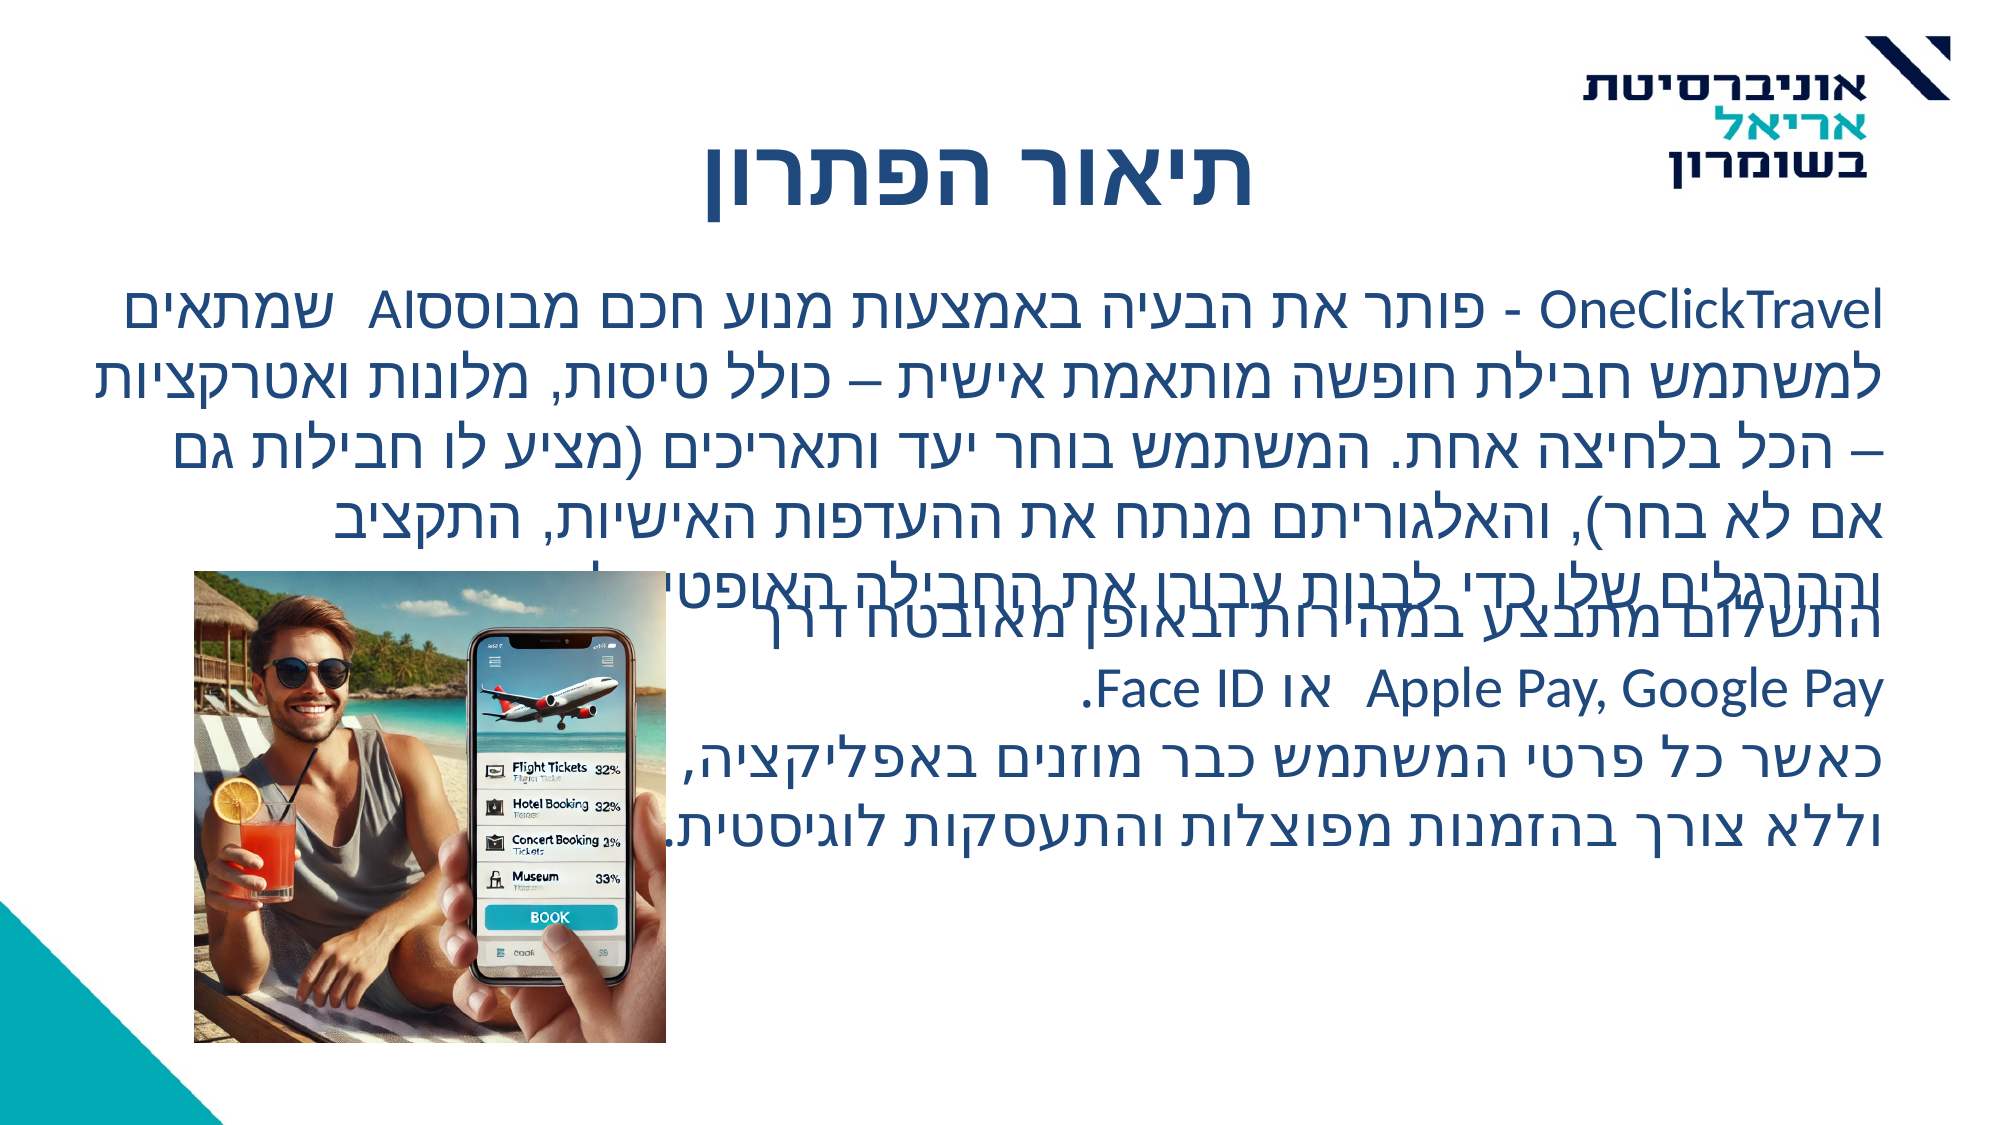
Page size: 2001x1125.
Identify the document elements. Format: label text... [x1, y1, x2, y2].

title תיאור הפתרון [79, 75, 1880, 262]
text_box התשלום מתבצע במהירות ובאופן מאובטח דרך Apple Pay, Google Pay או Face ID. כאשר כל פרטי המשתמש כבר מוזנים באפליקציה, וללא צורך בהזמנות מפוצלות והתעסקות לוגיסטית. [668, 571, 1900, 890]
picture [0, 0, 2001, 1125]
list OneClickTravel - פותר את הבעיה באמצעות מנוע חכם מבוססAI שמתאים למשתמש חבילת חופשה מותאמת אישית – כולל טיסות, מלונות ואטרקציות – הכל בלחיצה אחת. המשתמש בוחר יעד ותאריכים (מציע לו חבילות גם אם לא בחר), והאלגוריתם מנתח את ההעדפות האישיות, התקציב וההרגלים שלו כדי לבנות עבורו את החבילה האופטימלית. [79, 262, 1900, 581]
